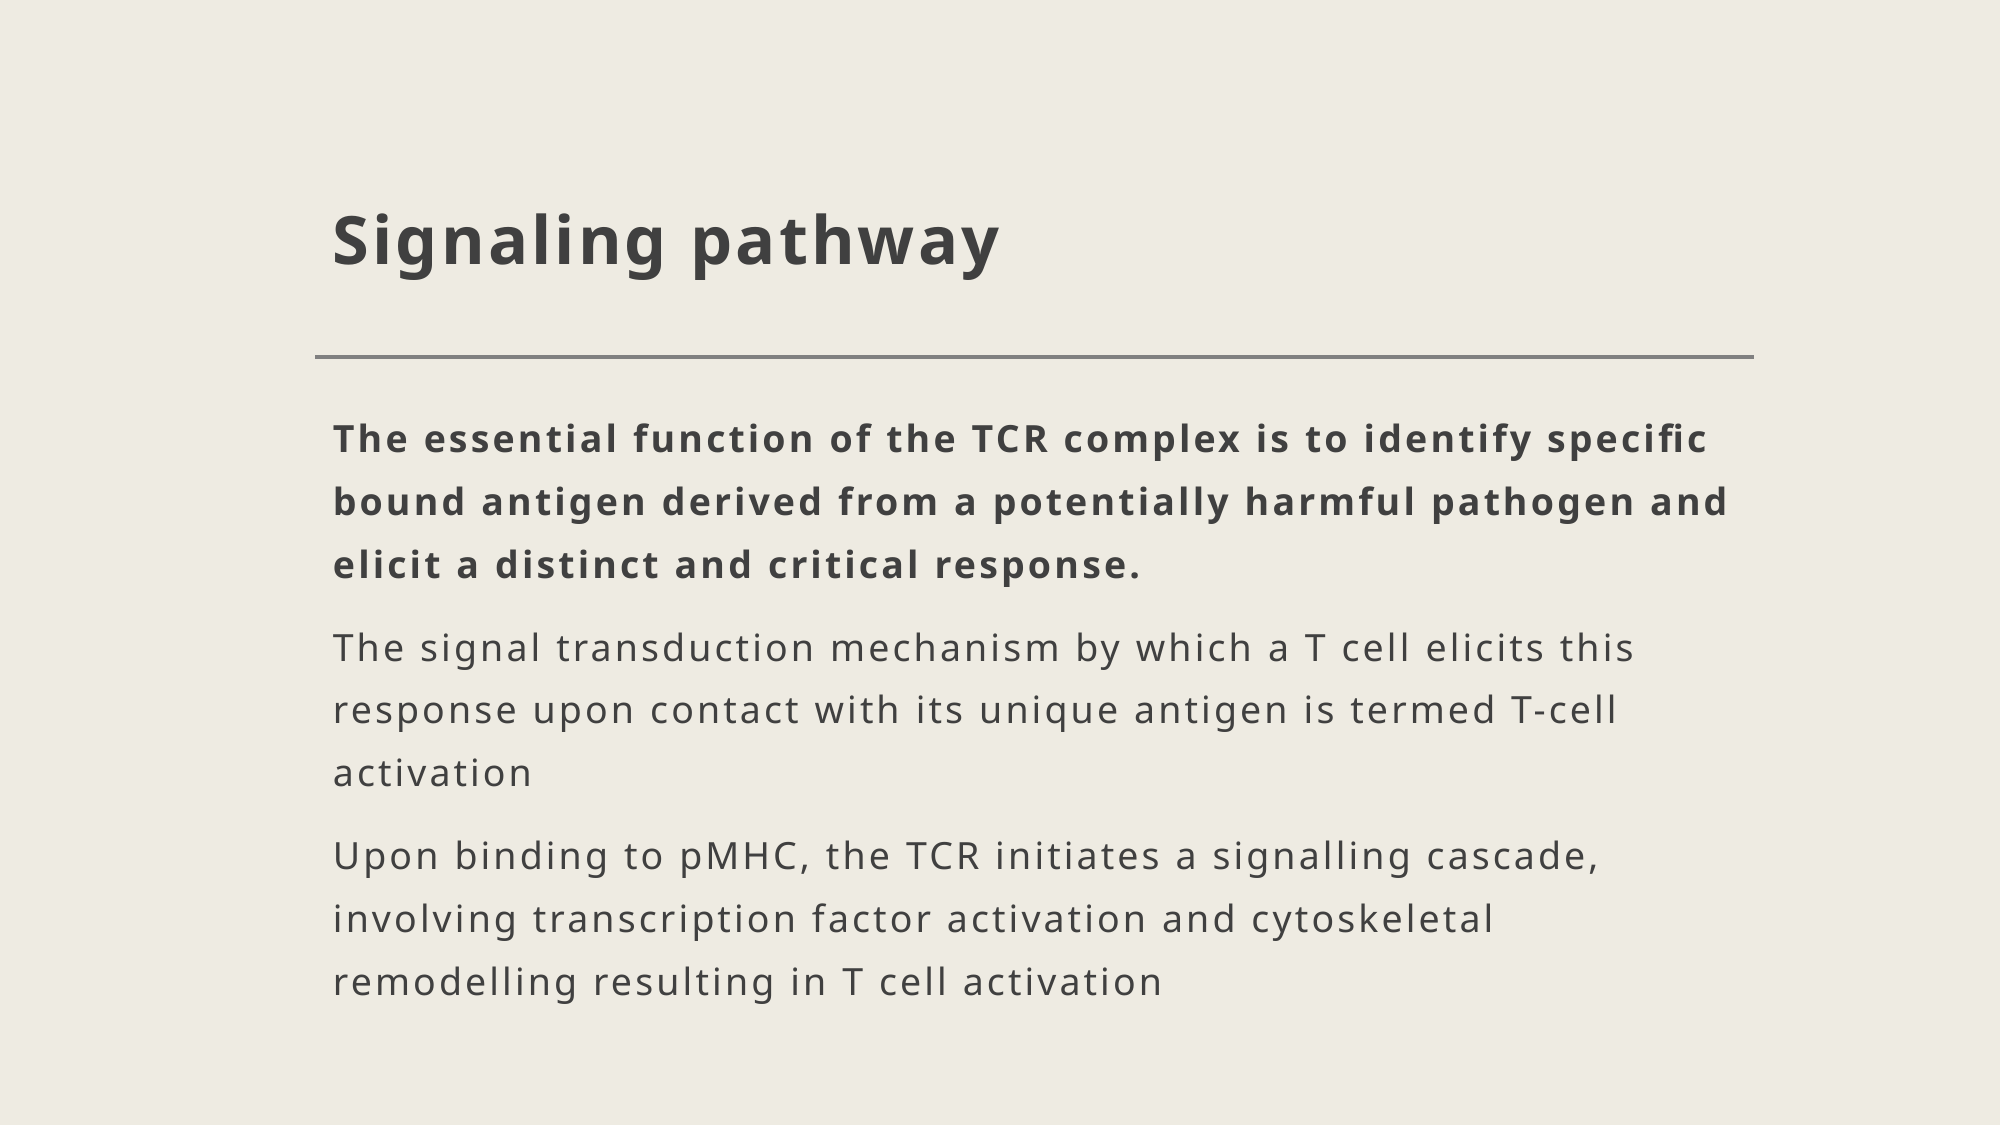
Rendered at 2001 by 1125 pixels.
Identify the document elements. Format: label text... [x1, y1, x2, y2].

list The essential function of the TCR complex is to identify specific bound antigen derived from a potentially harmful pathogen and elicit a distinct and critical response. The signal transduction mechanism by which a T cell elicits this response upon contact with its unique antigen is termed T-cell activation Upon binding to pMHC, the TCR initiates a signalling cascade, involving transcription factor activation and cytoskeletal remodelling resulting in T cell activation [315, 379, 1754, 1053]
title Signaling pathway [315, 72, 1754, 294]
